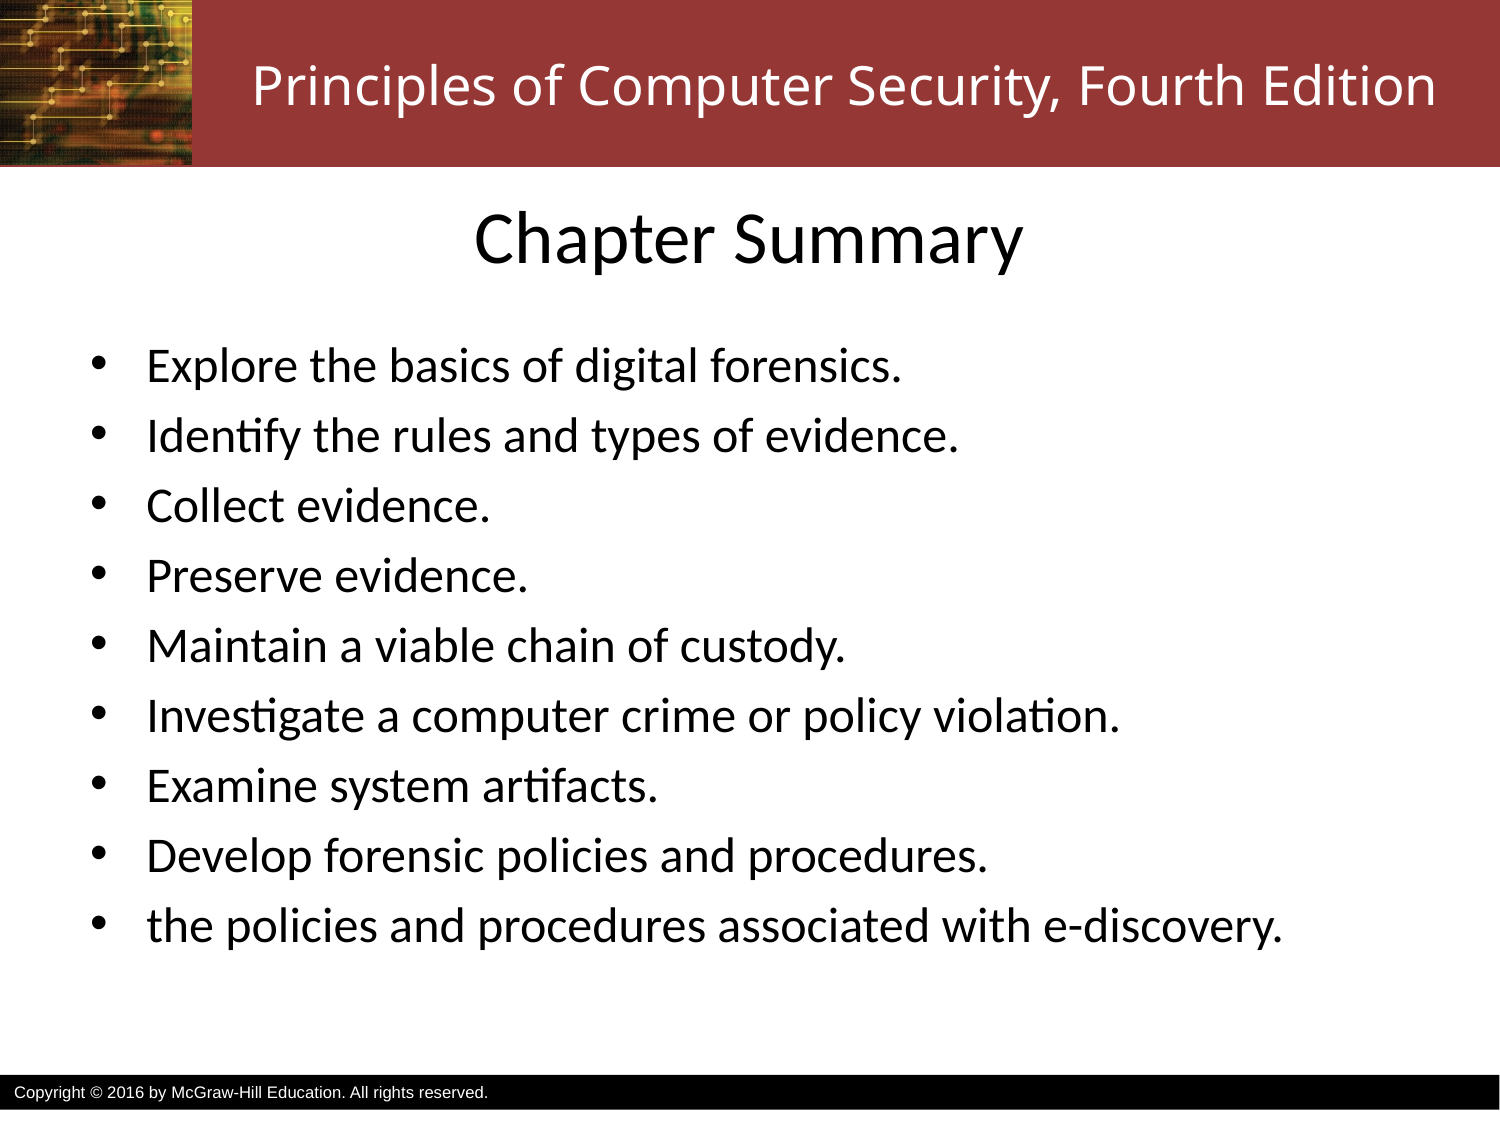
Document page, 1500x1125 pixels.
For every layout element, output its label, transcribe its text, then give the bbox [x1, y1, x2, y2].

title Chapter Summary [75, 181, 1425, 324]
list Explore the basics of digital forensics. Identify the rules and types of evidence. Collect evidence. Preserve evidence. Maintain a viable chain of custody. Investigate a computer crime or policy violation. Examine system artifacts. Develop forensic policies and procedures. the policies and procedures associated with e-discovery. [75, 324, 1425, 1005]
picture [0, 0, 192, 165]
